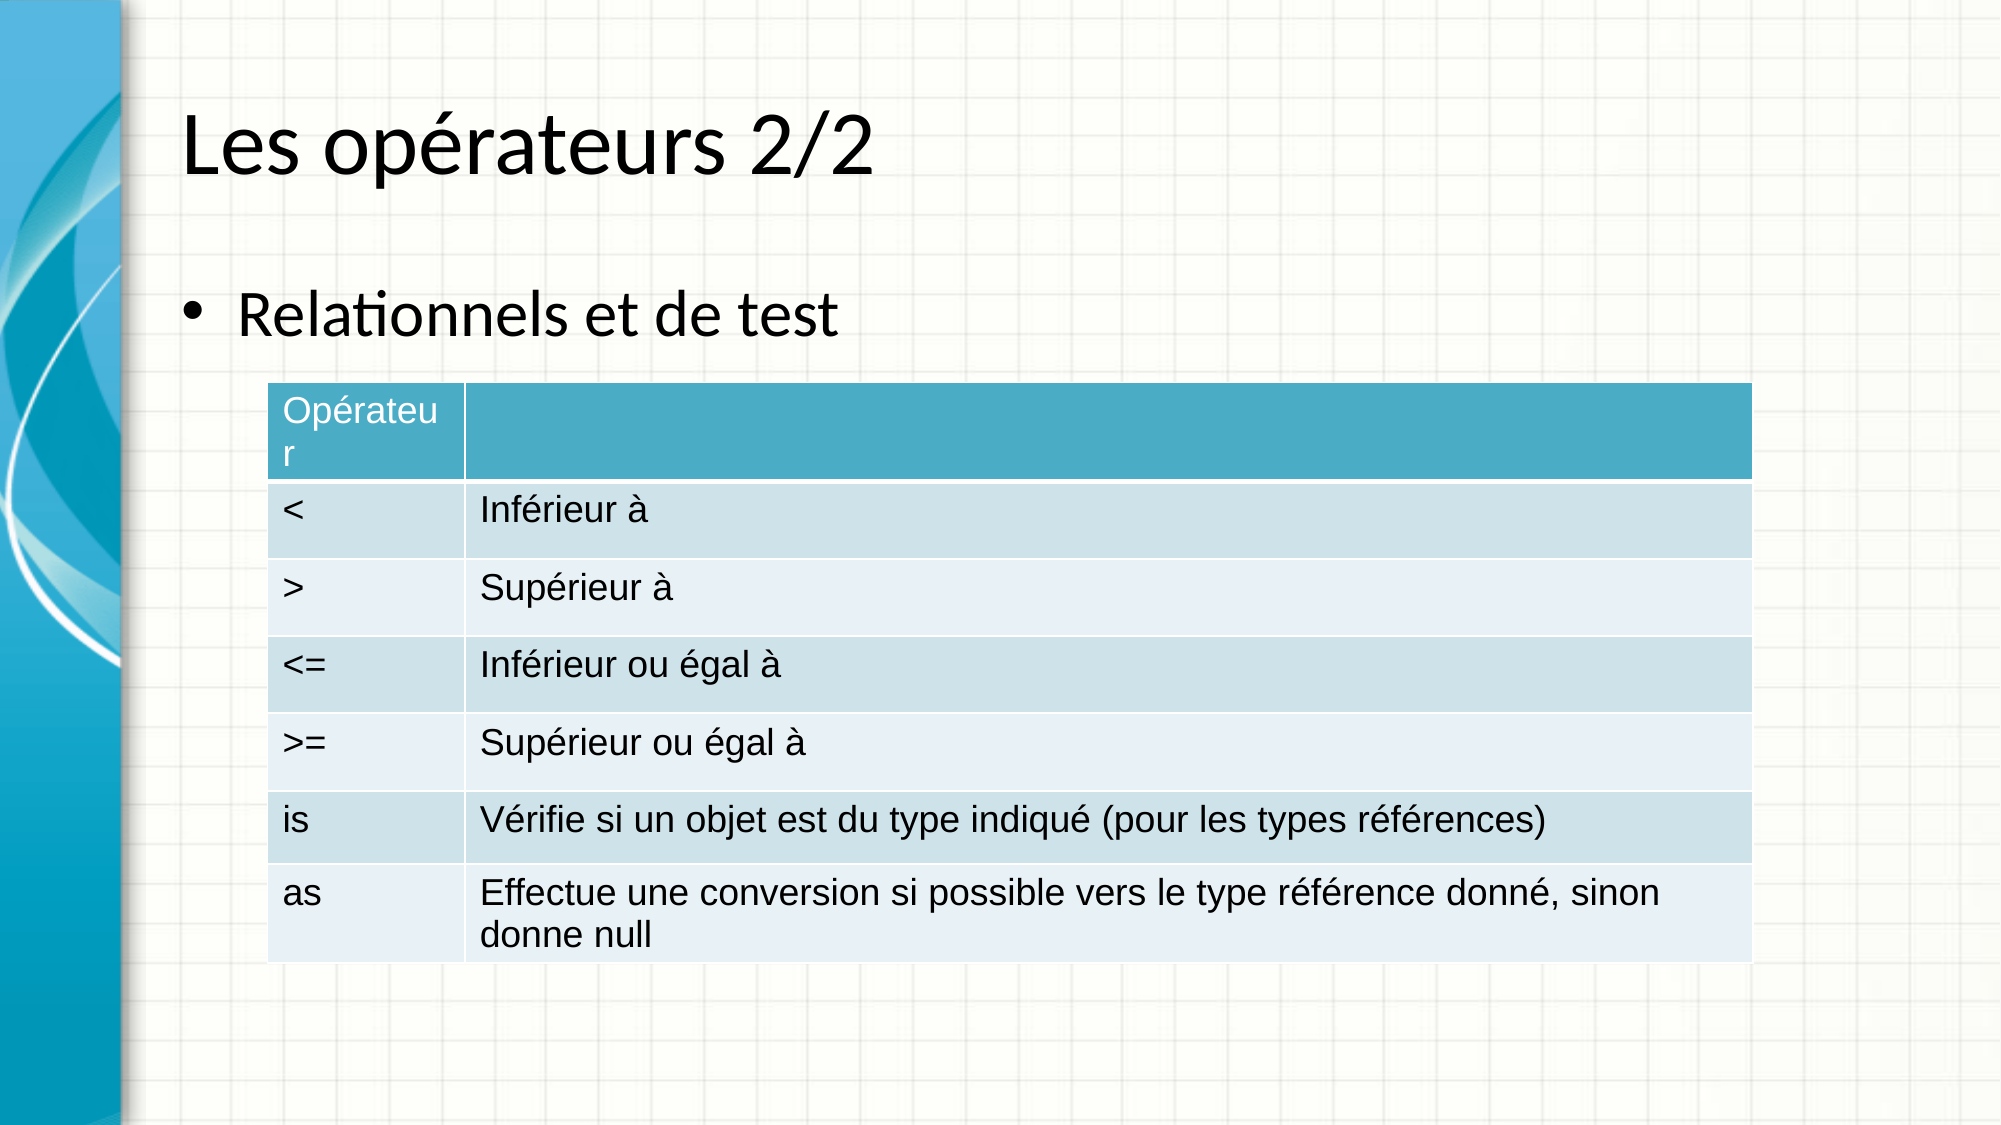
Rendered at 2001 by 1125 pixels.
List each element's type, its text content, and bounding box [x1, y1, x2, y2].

table_cell Inférieur ou égal à [466, 637, 1752, 712]
table_cell >= [268, 714, 464, 790]
table_cell as [268, 865, 464, 962]
table_cell Supérieur ou égal à [466, 714, 1752, 790]
table_cell Effectue une conversion si possible vers le type référence donné, sinon donne null [466, 865, 1752, 962]
table_cell Vérifie si un objet est du type indiqué (pour les types références) [466, 792, 1752, 863]
list Relationnels et de test [166, 261, 1934, 414]
table_cell Inférieur à [466, 484, 1752, 558]
table_header Opérateur [268, 383, 464, 479]
table_cell < [268, 484, 464, 558]
table_header [466, 383, 1752, 479]
table_cell > [268, 560, 464, 635]
title Les opérateurs 2/2 [166, 44, 1934, 232]
table_cell is [268, 792, 464, 863]
table_cell <= [268, 637, 464, 712]
picture [0, 0, 2001, 1125]
table_cell Supérieur à [466, 560, 1752, 635]
